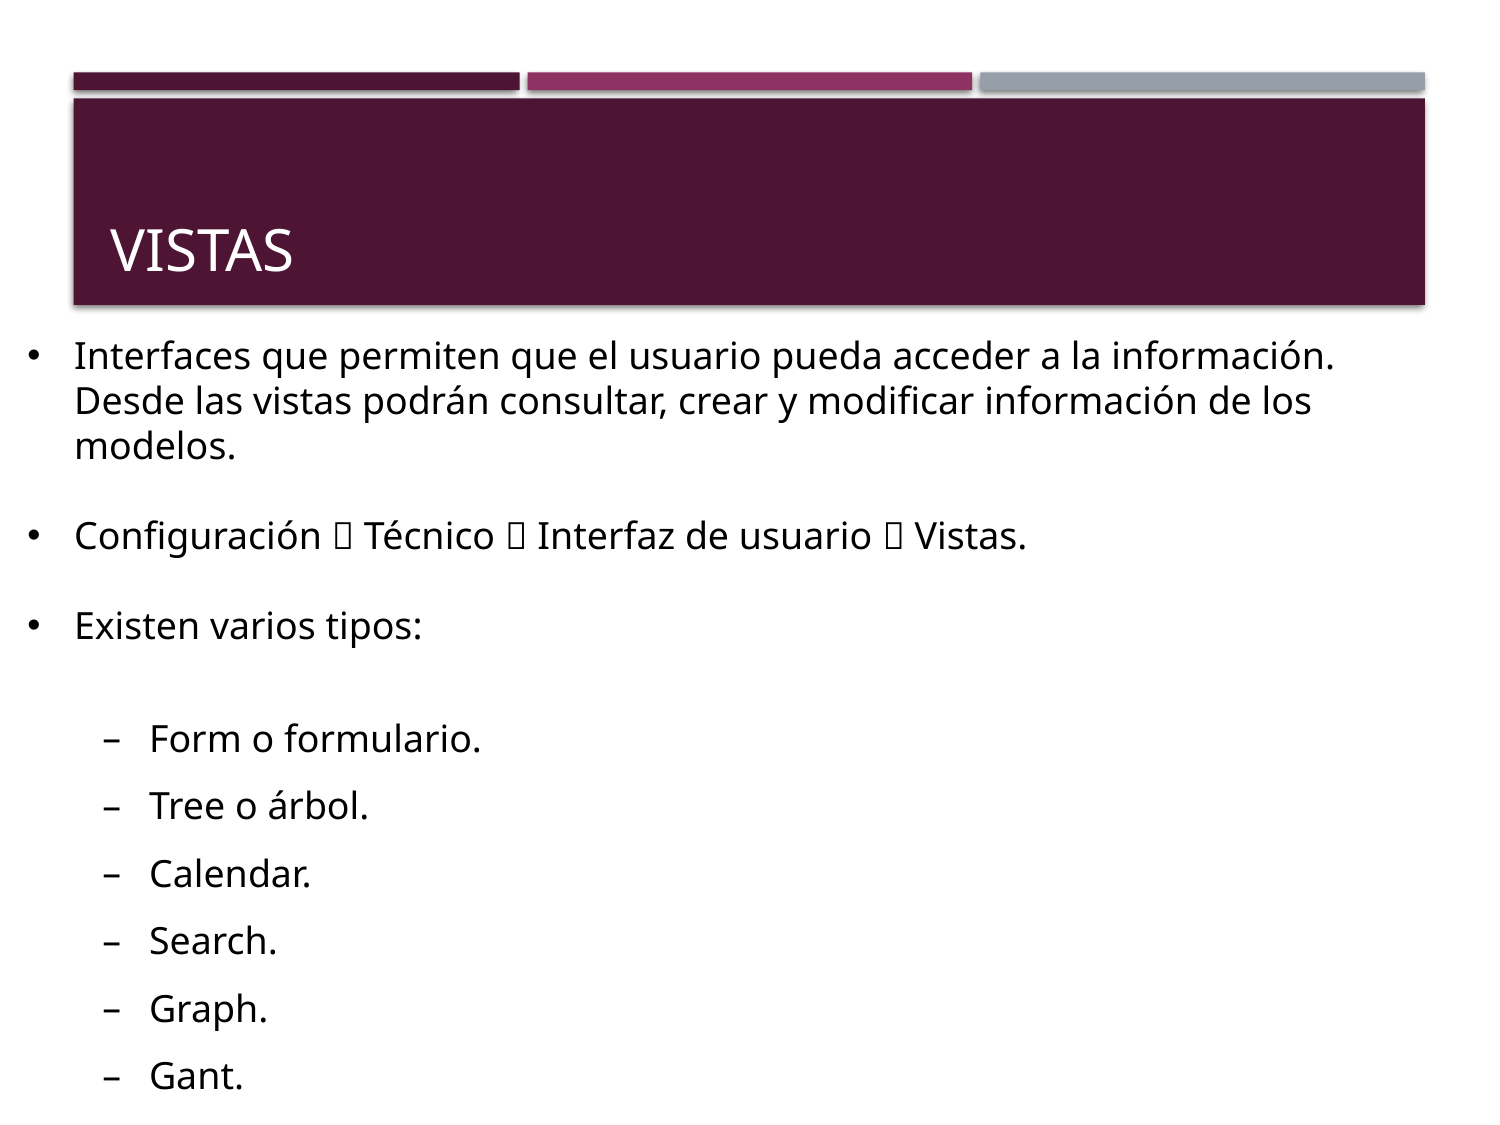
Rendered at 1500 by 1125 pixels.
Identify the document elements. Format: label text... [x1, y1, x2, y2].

title Vistas [95, 112, 1406, 291]
text_box Interfaces que permiten que el usuario pueda acceder a la información. Desde las vistas podrán consultar, crear y modificar información de los modelos. Configuración  Técnico  Interfaz de usuario  Vistas. Existen varios tipos: Form o formulario. Tree o árbol. Calendar. Search. Graph. Gant. Kanban. [12, 324, 1463, 1125]
